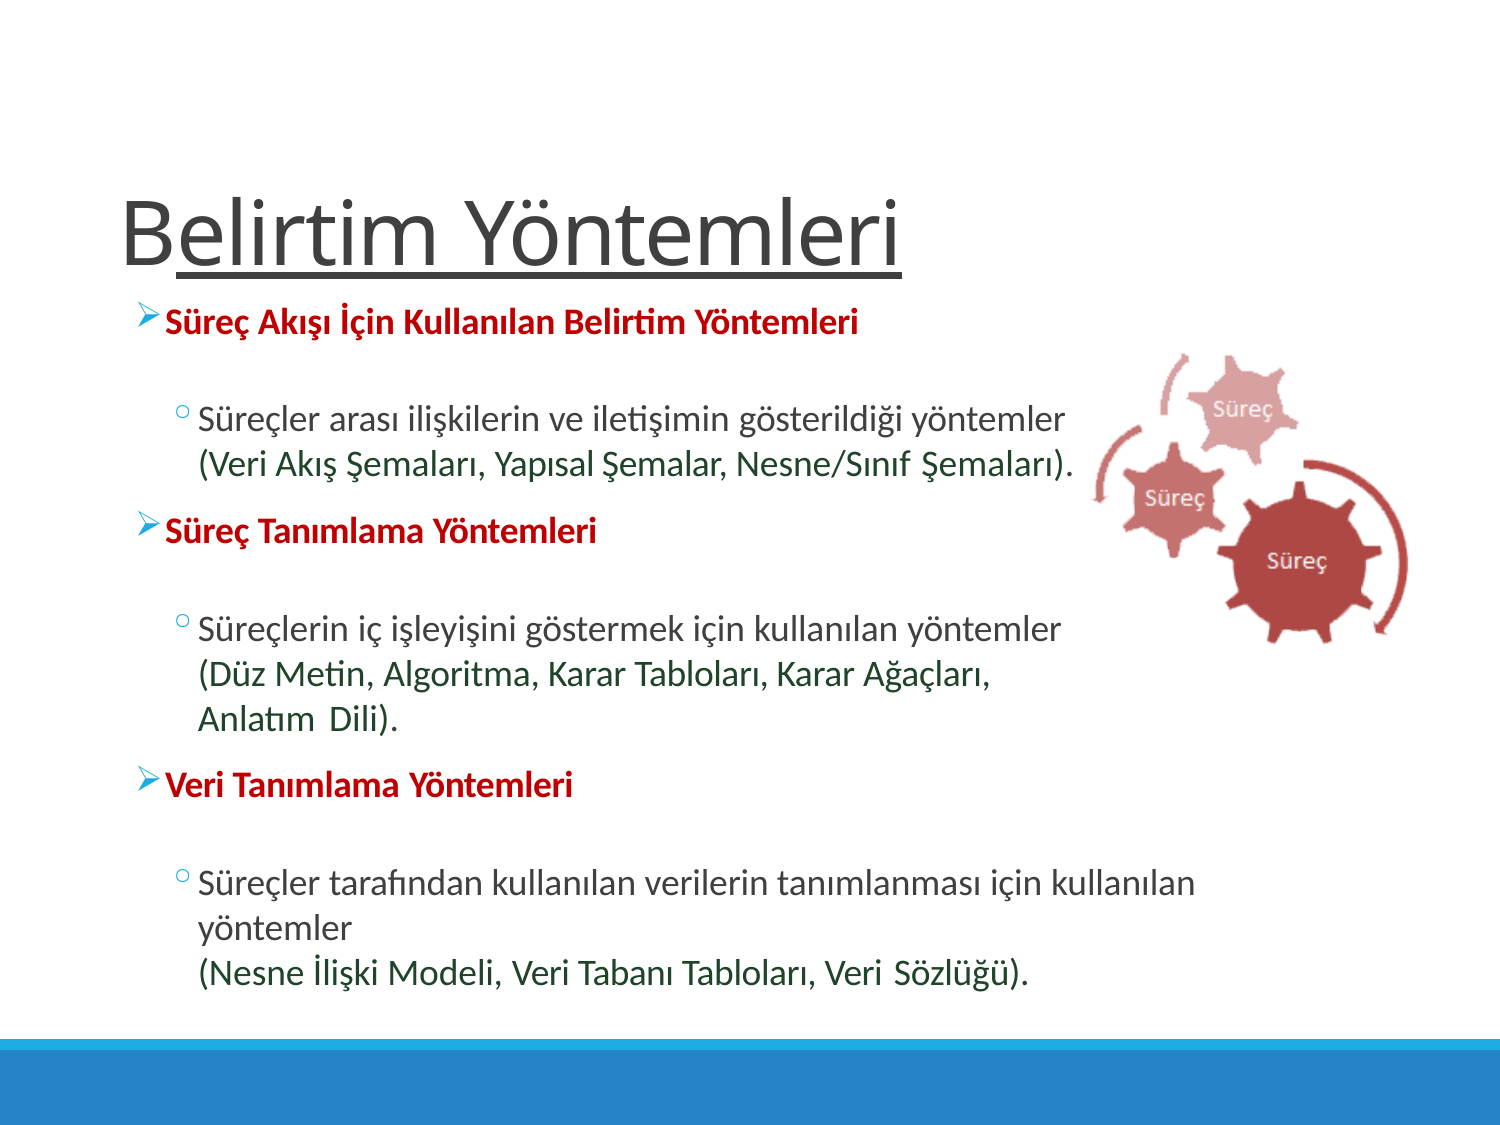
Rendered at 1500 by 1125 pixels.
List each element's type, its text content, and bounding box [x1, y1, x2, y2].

text_box [1072, 342, 1428, 651]
text_box Süreç Akışı İçin Kullanılan Belirtim Yöntemleri Süreçler arası ilişkilerin ve iletişimin gösterildiği yöntemler (Veri Akış Şemaları, Yapısal Şemalar, Nesne/Sınıf Şemaları). Süreç Tanımlama Yöntemleri Süreçlerin iç işleyişini göstermek için kullanılan yöntemler (Düz Metin, Algoritma, Karar Tabloları, Karar Ağaçları, Anlatım Dili). Veri Tanımlama Yöntemleri Süreçler tarafından kullanılan verilerin tanımlanması için kullanılan yöntemler (Nesne İlişki Modeli, Veri Tabanı Tabloları, Veri Sözlüğü). [132, 294, 1217, 993]
title Belirtim Yöntemleri [116, 173, 1376, 364]
